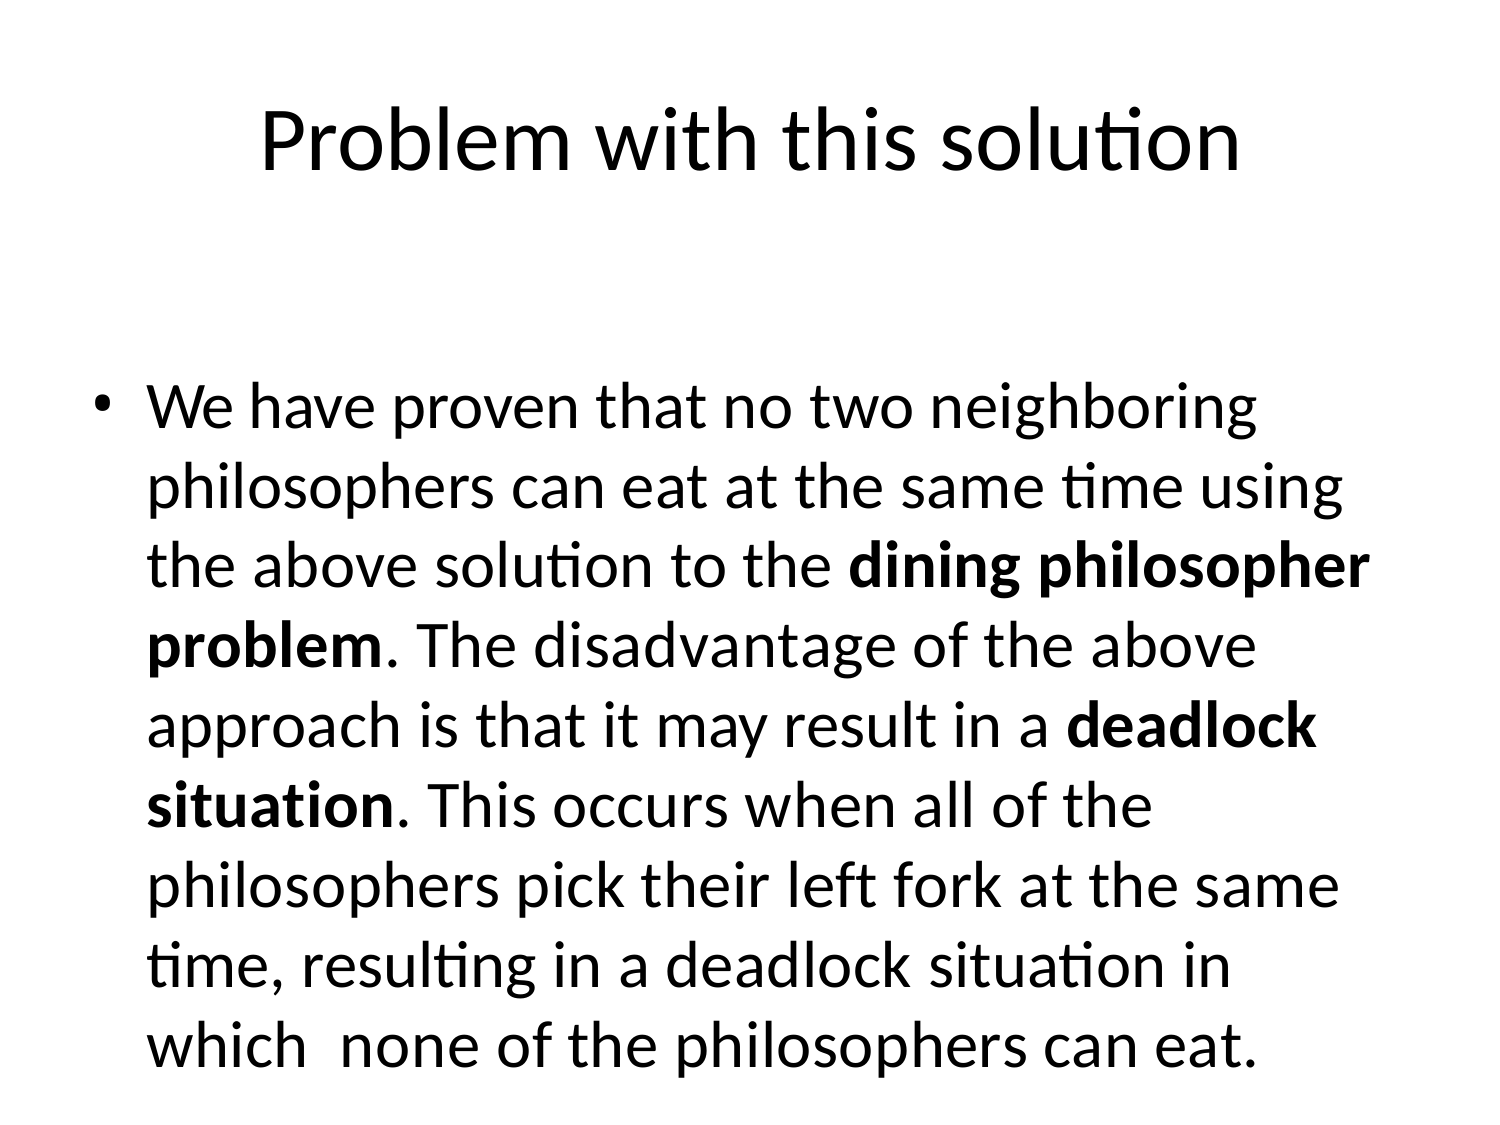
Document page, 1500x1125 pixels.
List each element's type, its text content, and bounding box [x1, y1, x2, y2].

title Problem with this solution [257, 75, 1245, 267]
text_box We have proven that no two neighboring philosophers can eat at the same time using the above solution to the dining philosopher problem. The disadvantage of the above approach is that it may result in a deadlock situation. This occurs when all of the philosophers pick their left fork at the same time, resulting in a deadlock situation in which none of the philosophers can eat. [87, 358, 1411, 1082]
